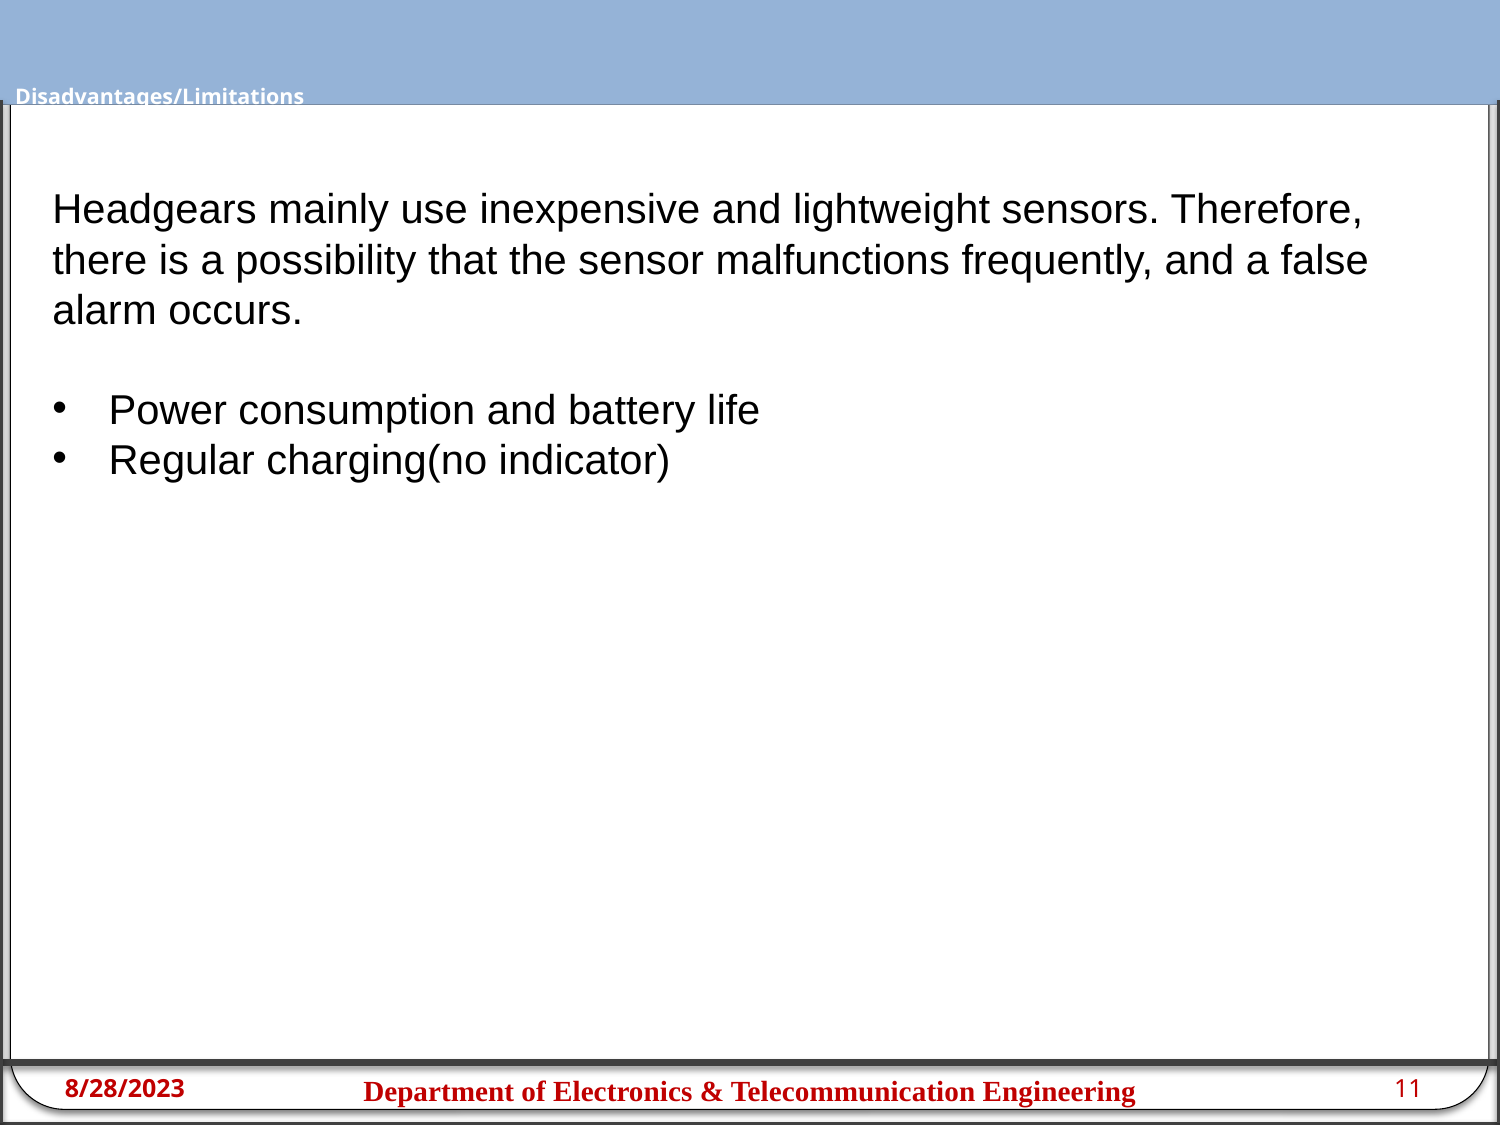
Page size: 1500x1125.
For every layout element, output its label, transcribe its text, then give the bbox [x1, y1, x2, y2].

text_box Headgears mainly use inexpensive and lightweight sensors. Therefore, there is a possibility that the sensor malfunctions frequently, and a false alarm occurs. Power consumption and battery life Regular charging(no indicator) [37, 174, 1463, 825]
title Disadvantages/Limitations [0, 75, 1500, 150]
